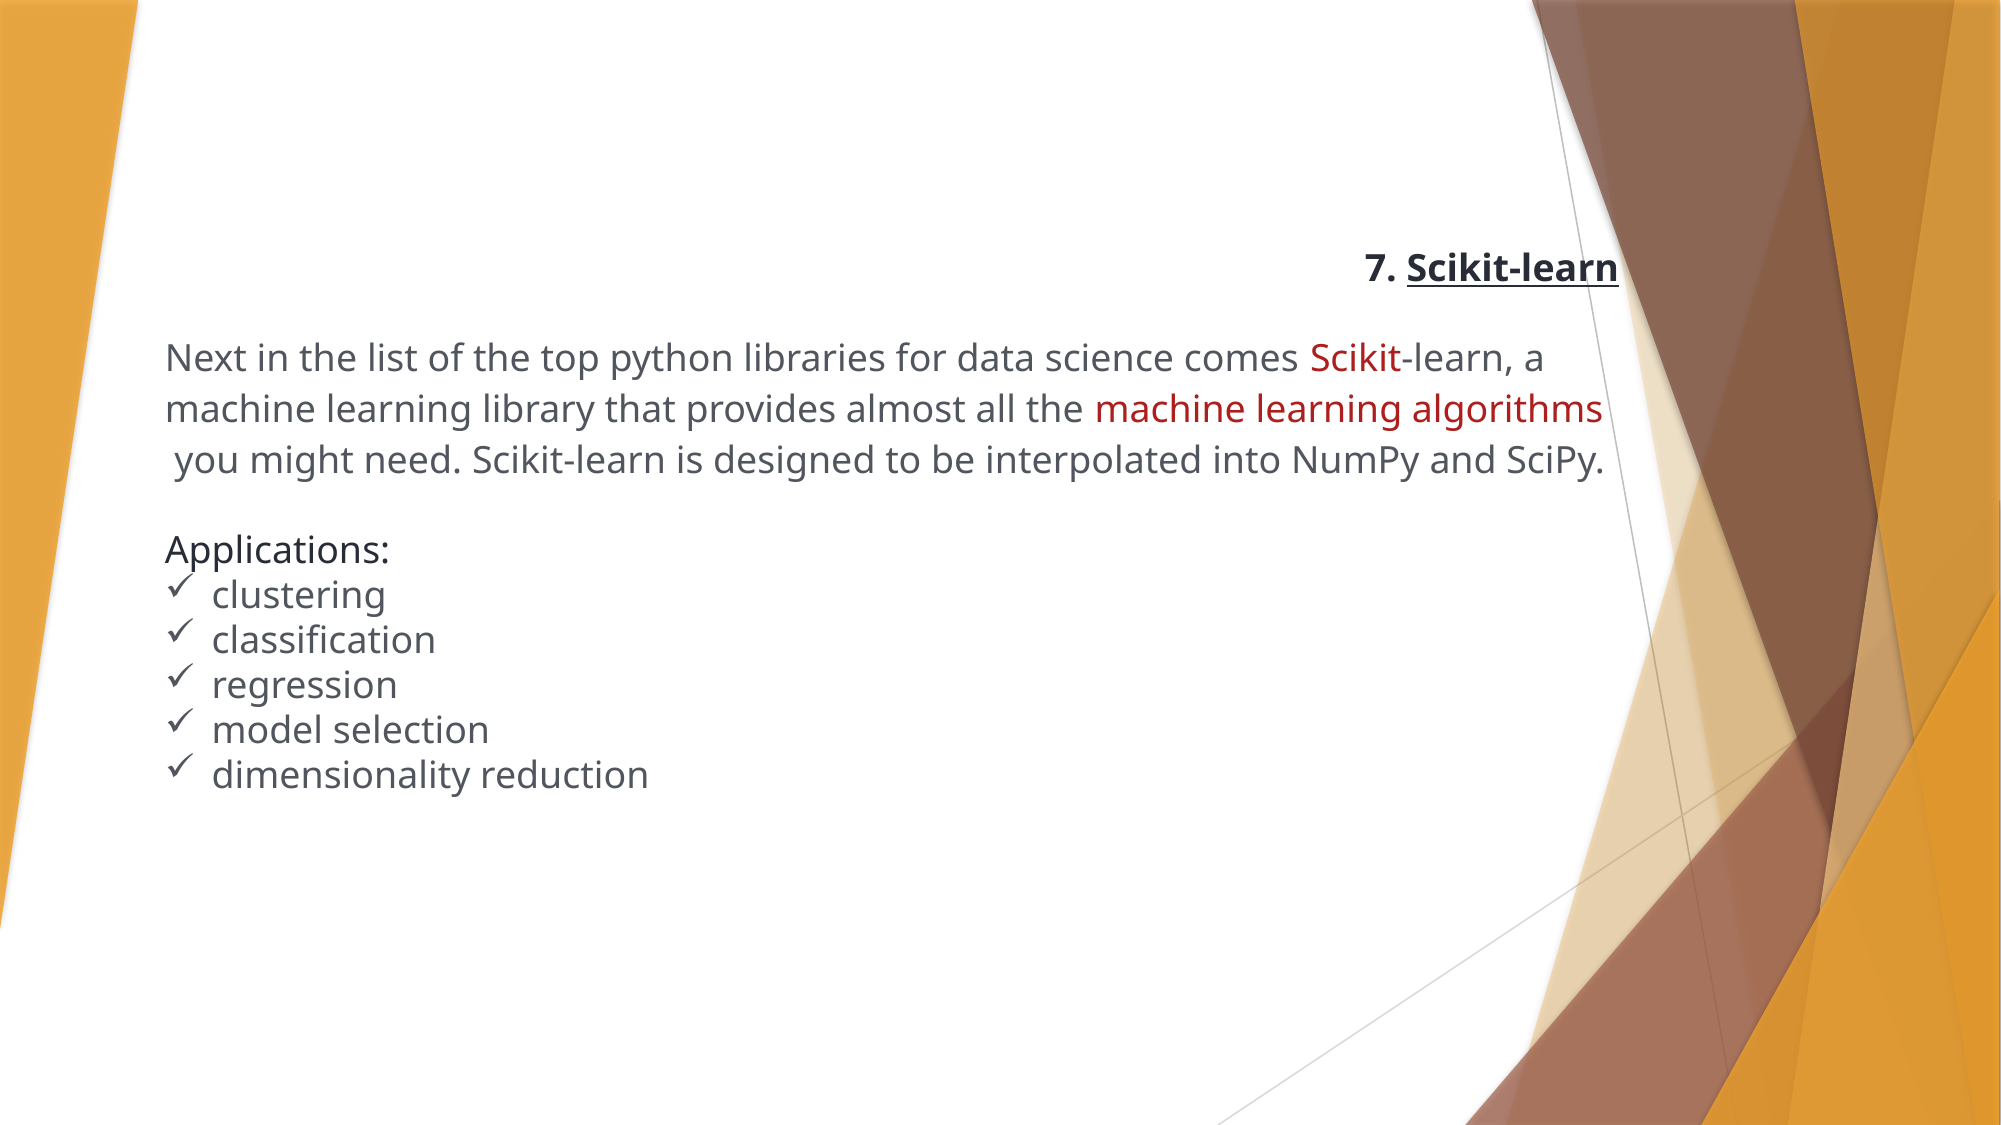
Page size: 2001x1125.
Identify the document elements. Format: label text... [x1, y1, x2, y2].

text_box 7. Scikit-learn Next in the list of the top python libraries for data science comes Scikit-learn, a machine learning library that provides almost all the machine learning algorithms you might need. Scikit-learn is designed to be interpolated into NumPy and SciPy. Applications: clustering classification regression model selection dimensionality reduction [150, 236, 1637, 894]
